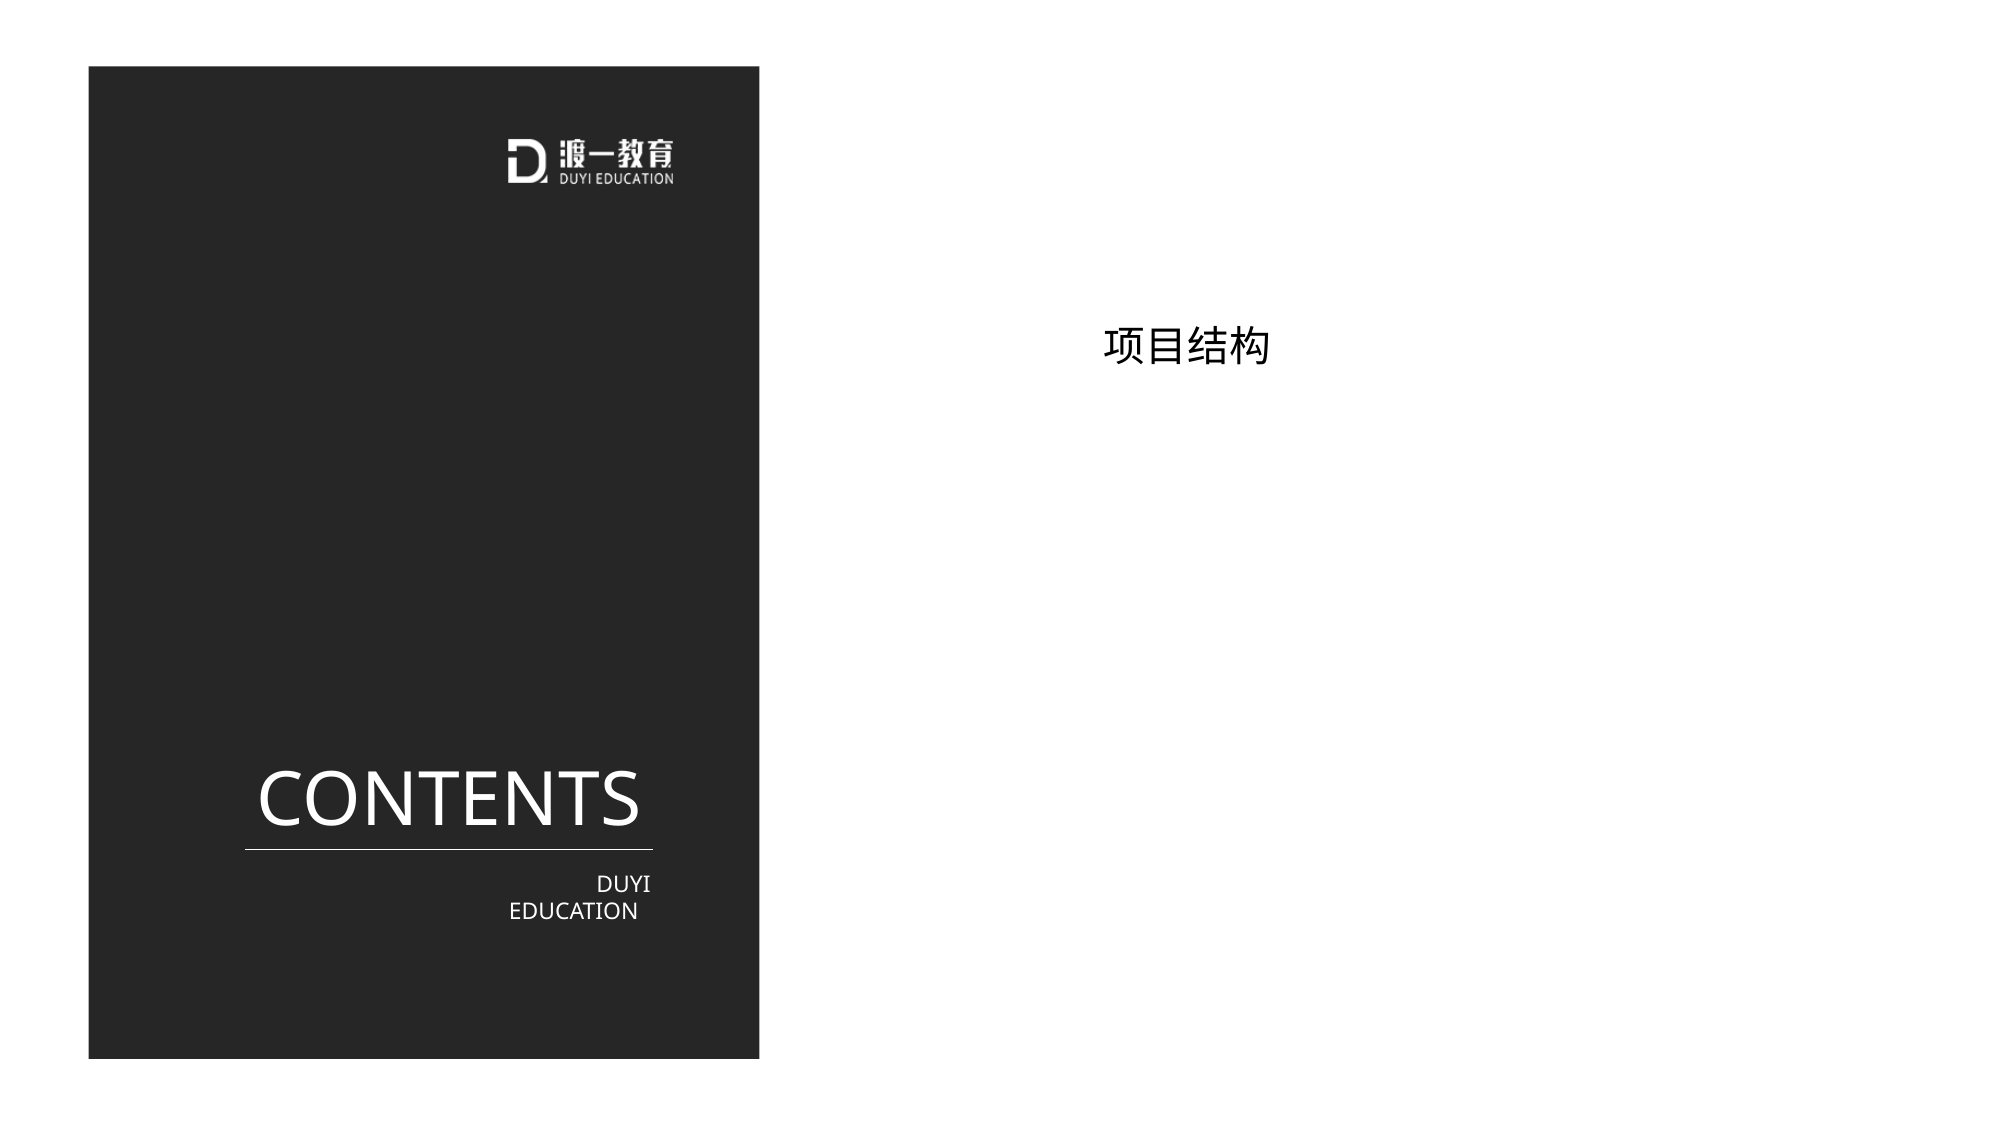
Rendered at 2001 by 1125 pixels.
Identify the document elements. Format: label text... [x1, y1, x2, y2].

subtitle 项目结构 [1074, 297, 1729, 393]
picture [481, 116, 699, 206]
